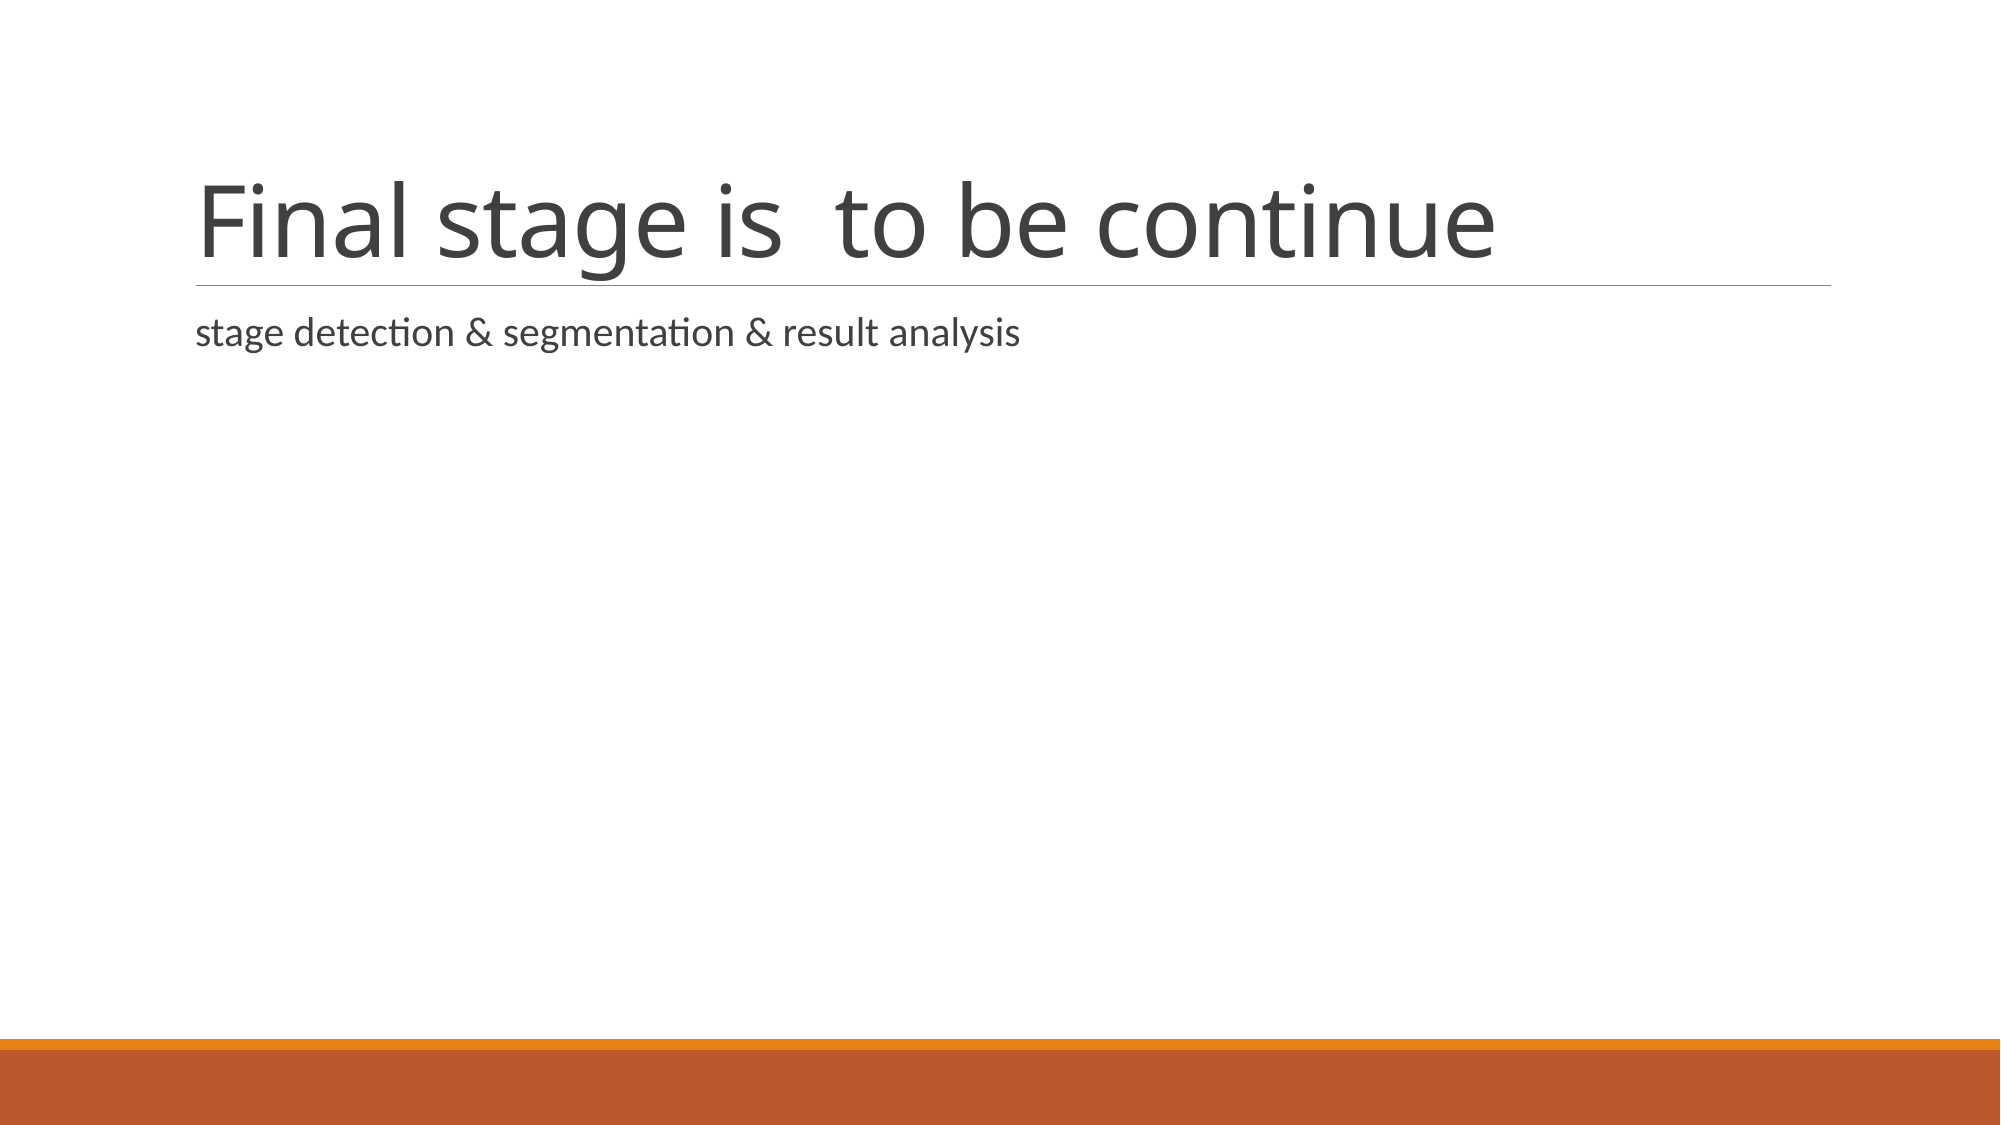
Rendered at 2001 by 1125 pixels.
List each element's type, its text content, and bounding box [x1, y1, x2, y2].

list stage detection & segmentation & result analysis [180, 302, 1830, 963]
title Final stage is to be continue [180, 47, 1830, 285]
